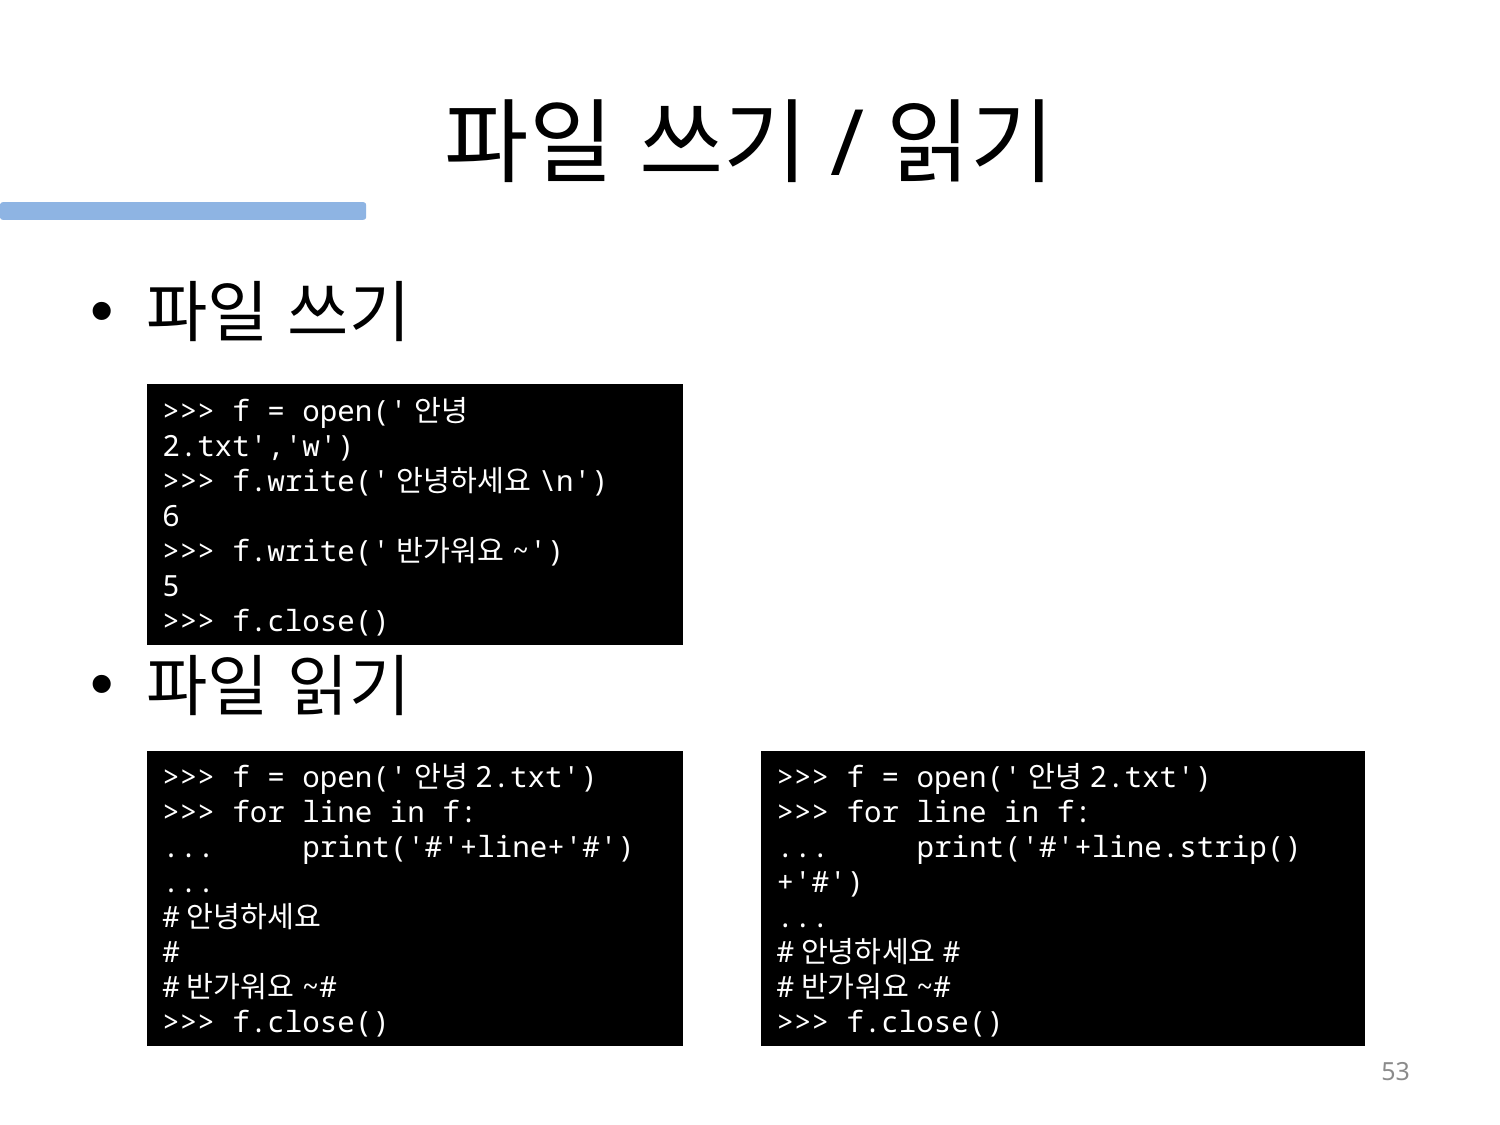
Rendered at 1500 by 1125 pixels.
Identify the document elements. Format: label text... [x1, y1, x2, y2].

title 파일 쓰기/읽기 [75, 45, 1425, 233]
text_box >>> f = open('안녕2.txt') >>> for line in f: ... print('#'+line+'#') ... #안녕하세요 # #반가워요~# >>> f.close() [147, 751, 683, 1046]
text_box >>> f = open('안녕2.txt','w') >>> f.write('안녕하세요\n') 6 >>> f.write('반가워요~') 5 >>> f.close() [147, 384, 683, 645]
text_box >>> f = open('안녕2.txt') >>> for line in f: ... print('#'+line.strip()+'#') ... #안녕하세요# #반가워요~# >>> f.close() [761, 751, 1365, 1046]
text_box [0, 200, 369, 222]
slide_number 53 [1074, 1042, 1425, 1103]
list 파일 쓰기 파일 읽기 [75, 262, 1425, 1005]
